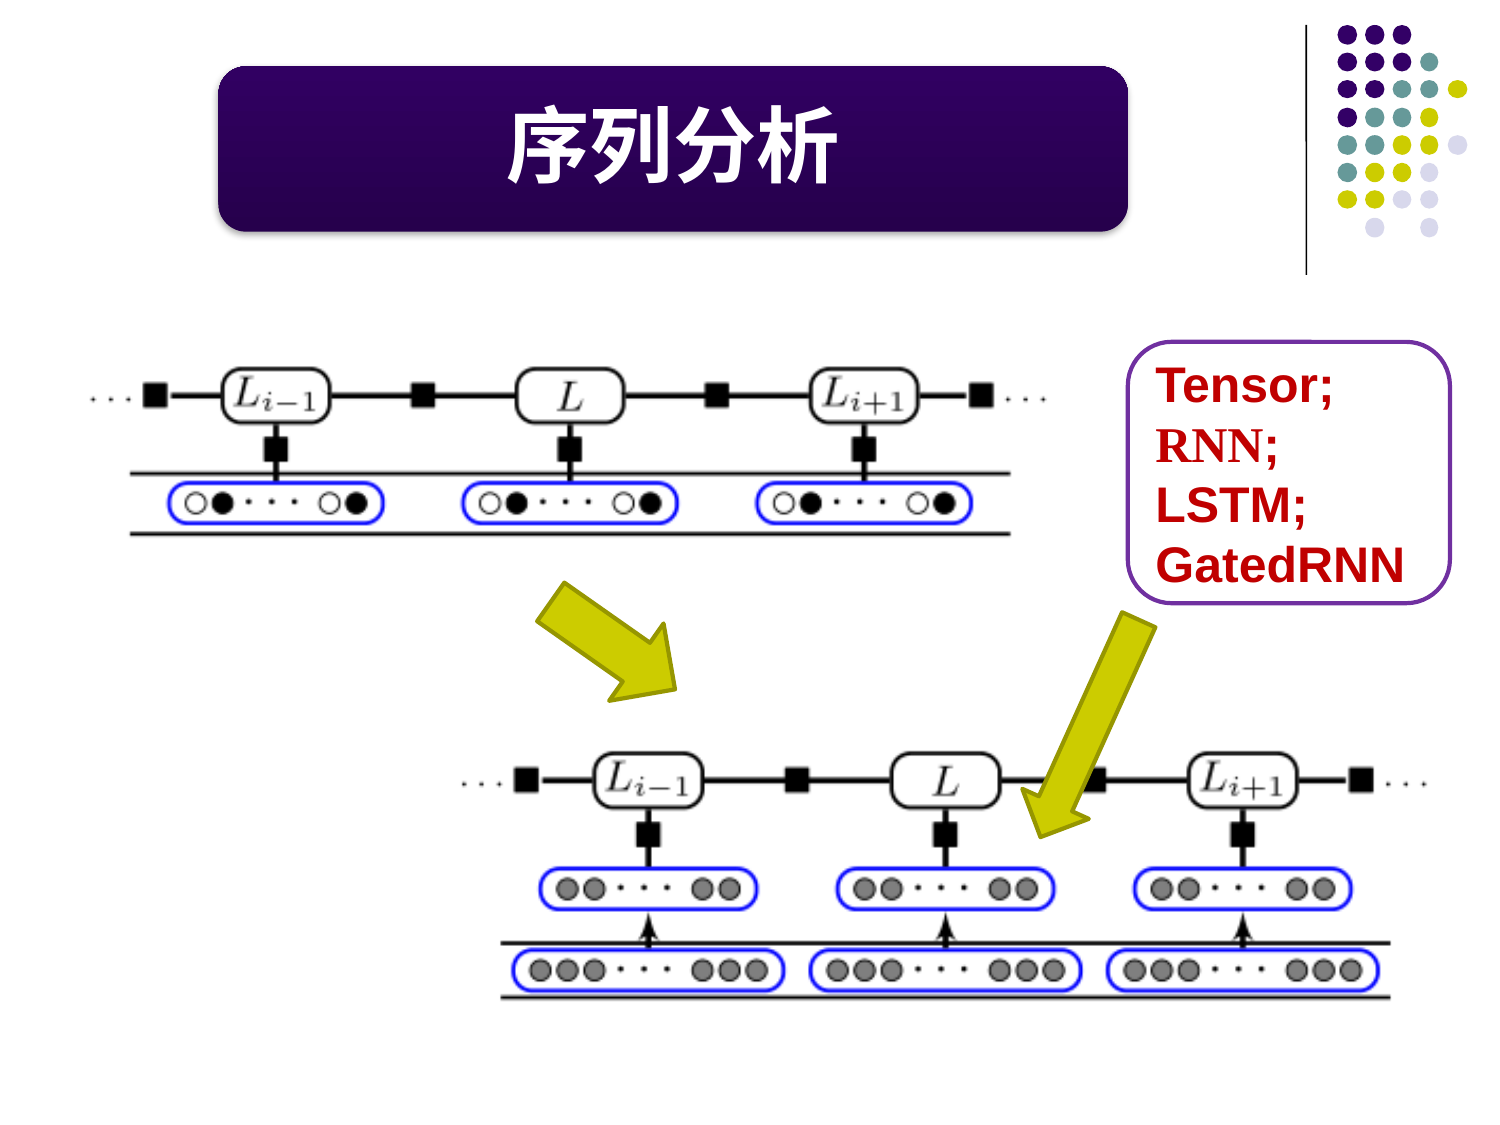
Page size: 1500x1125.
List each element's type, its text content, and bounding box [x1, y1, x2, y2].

text_box [535, 580, 678, 703]
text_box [218, 66, 1129, 232]
text_box Tensor; RNN; LSTM; GatedRNN [1125, 339, 1453, 606]
picture [430, 739, 1440, 1012]
picture [76, 361, 1067, 551]
text_box [1062, 610, 1158, 738]
